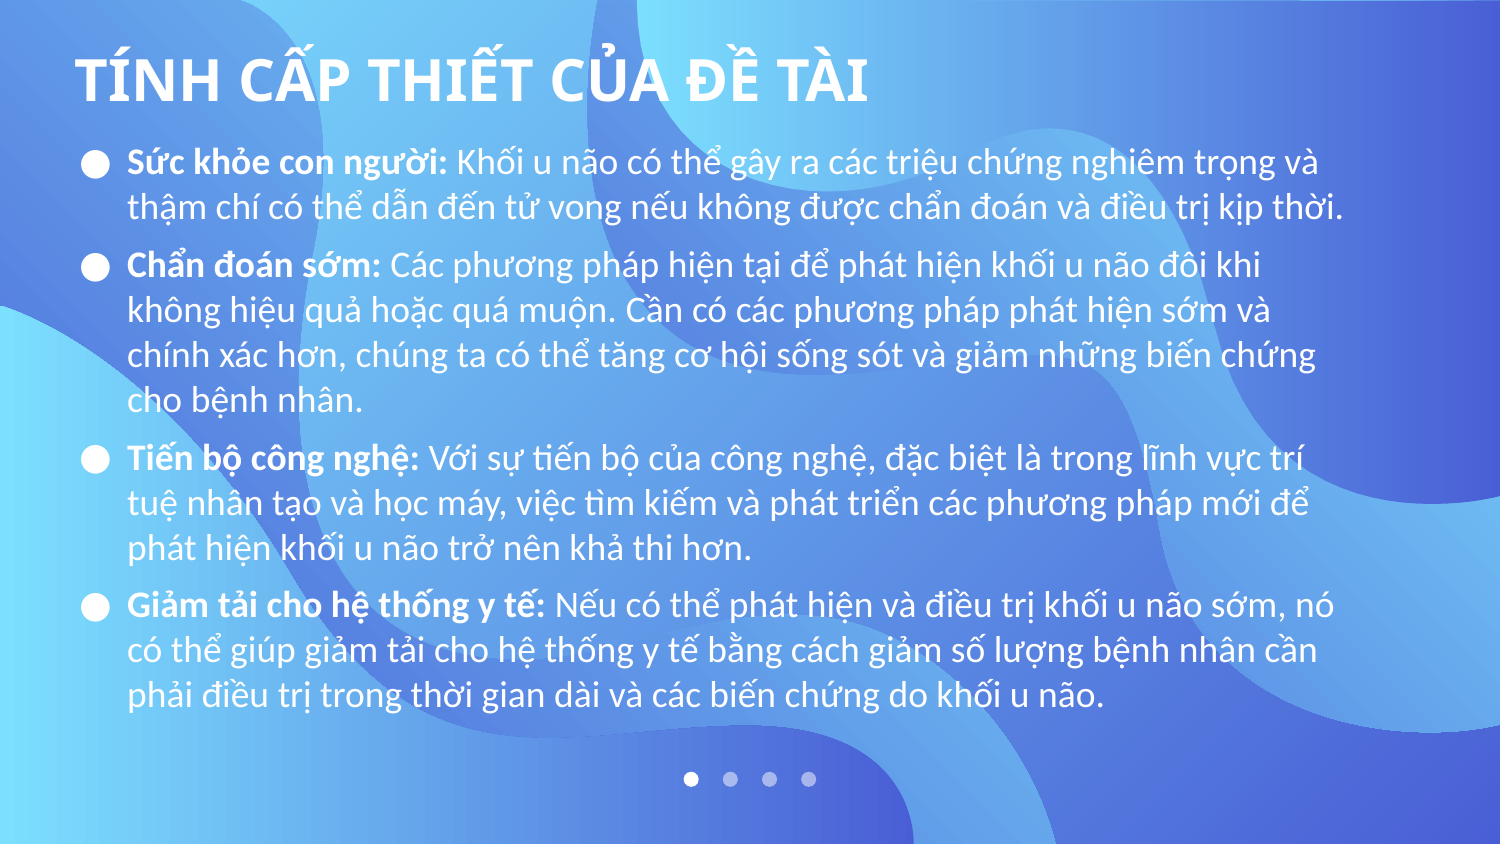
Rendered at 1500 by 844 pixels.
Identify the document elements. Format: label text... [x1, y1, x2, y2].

title TÍNH CẤP THIẾT CỦA ĐỀ TÀI [59, 28, 1323, 122]
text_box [683, 771, 817, 788]
list Sức khỏe con người: Khối u não có thể gây ra các triệu chứng nghiêm trọng và thậm chí có thể dẫn đến tử vong nếu không được chẩn đoán và điều trị kịp thời. Chẩn đoán sớm: Các phương pháp hiện tại để phát hiện khối u não đôi khi không hiệu quả hoặc quá muộn. Cần có các phương pháp phát hiện sớm và chính xác hơn, chúng ta có thể tăng cơ hội sống sót và giảm những biến chứng cho bệnh nhân. Tiến bộ công nghệ: Với sự tiến bộ của công nghệ, đặc biệt là trong lĩnh vực trí tuệ nhân tạo và học máy, việc tìm kiếm và phát triển các phương pháp mới để phát hiện khối u não trở nên khả thi hơn. Giảm tải cho hệ thống y tế: Nếu có thể phát hiện và điều trị khối u não sớm, nó có thể giúp giảm tải cho hệ thống y tế bằng cách giảm số lượng bệnh nhân cần phải điều trị trong thời gian dài và các biến chứng do khối u não. [37, 122, 1361, 797]
